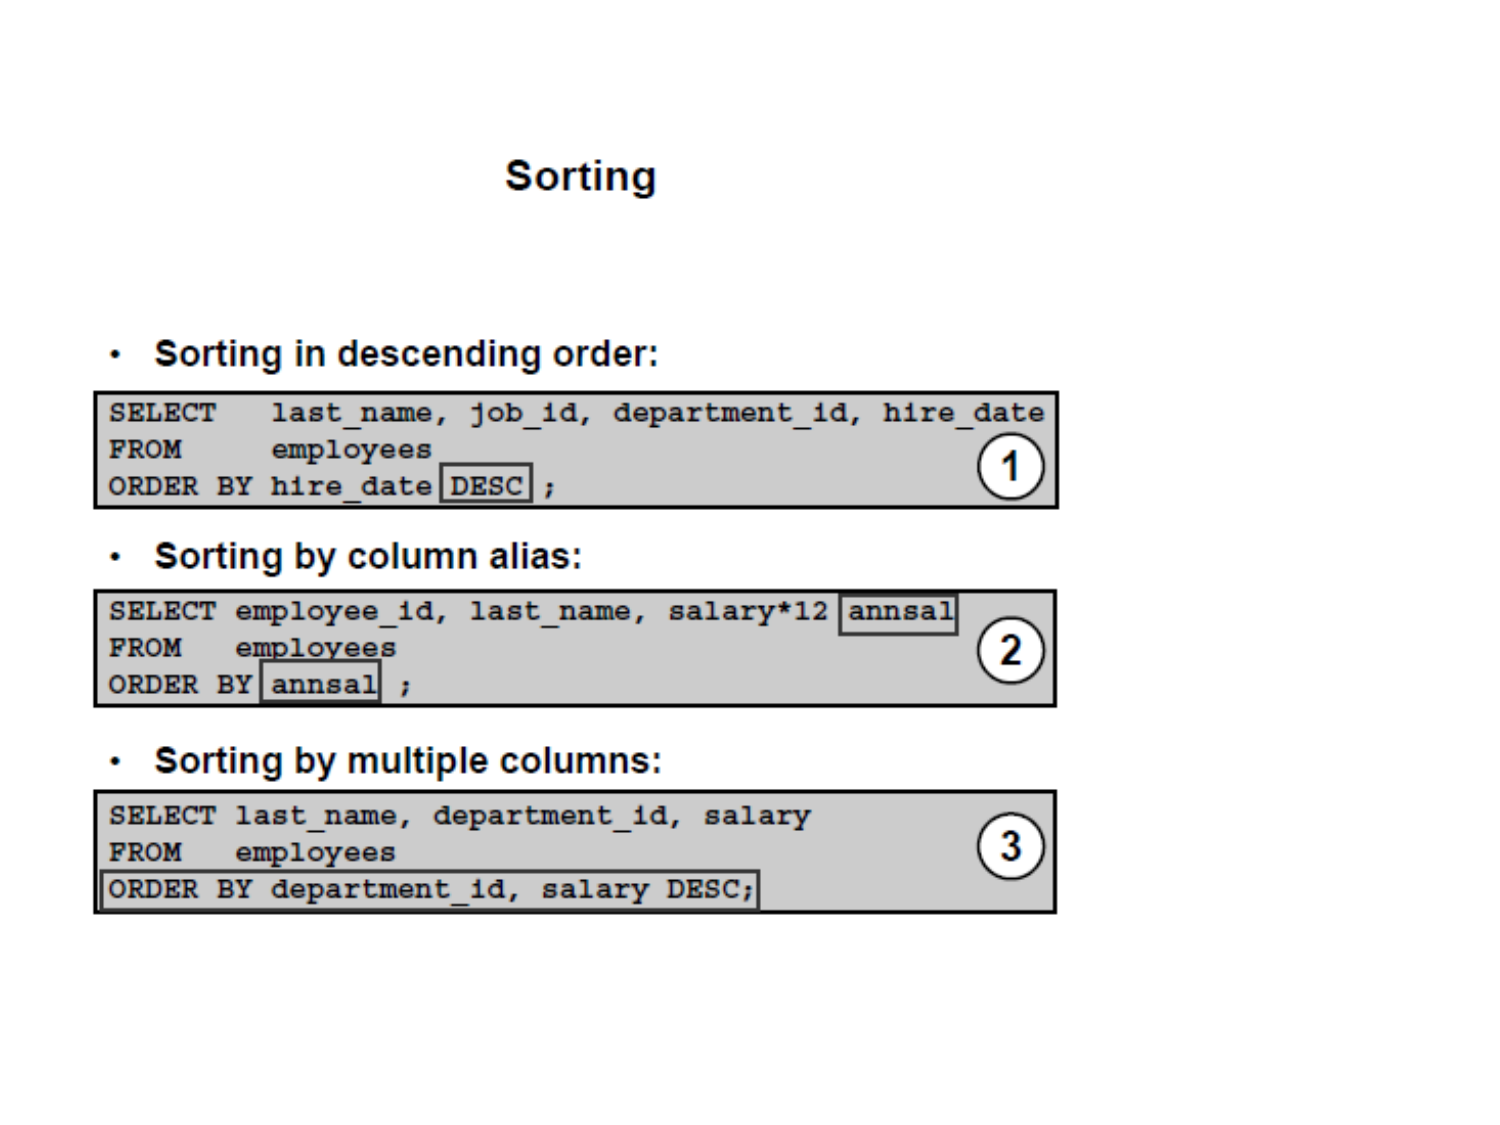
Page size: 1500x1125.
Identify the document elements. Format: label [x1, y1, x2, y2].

picture [12, 62, 1121, 926]
